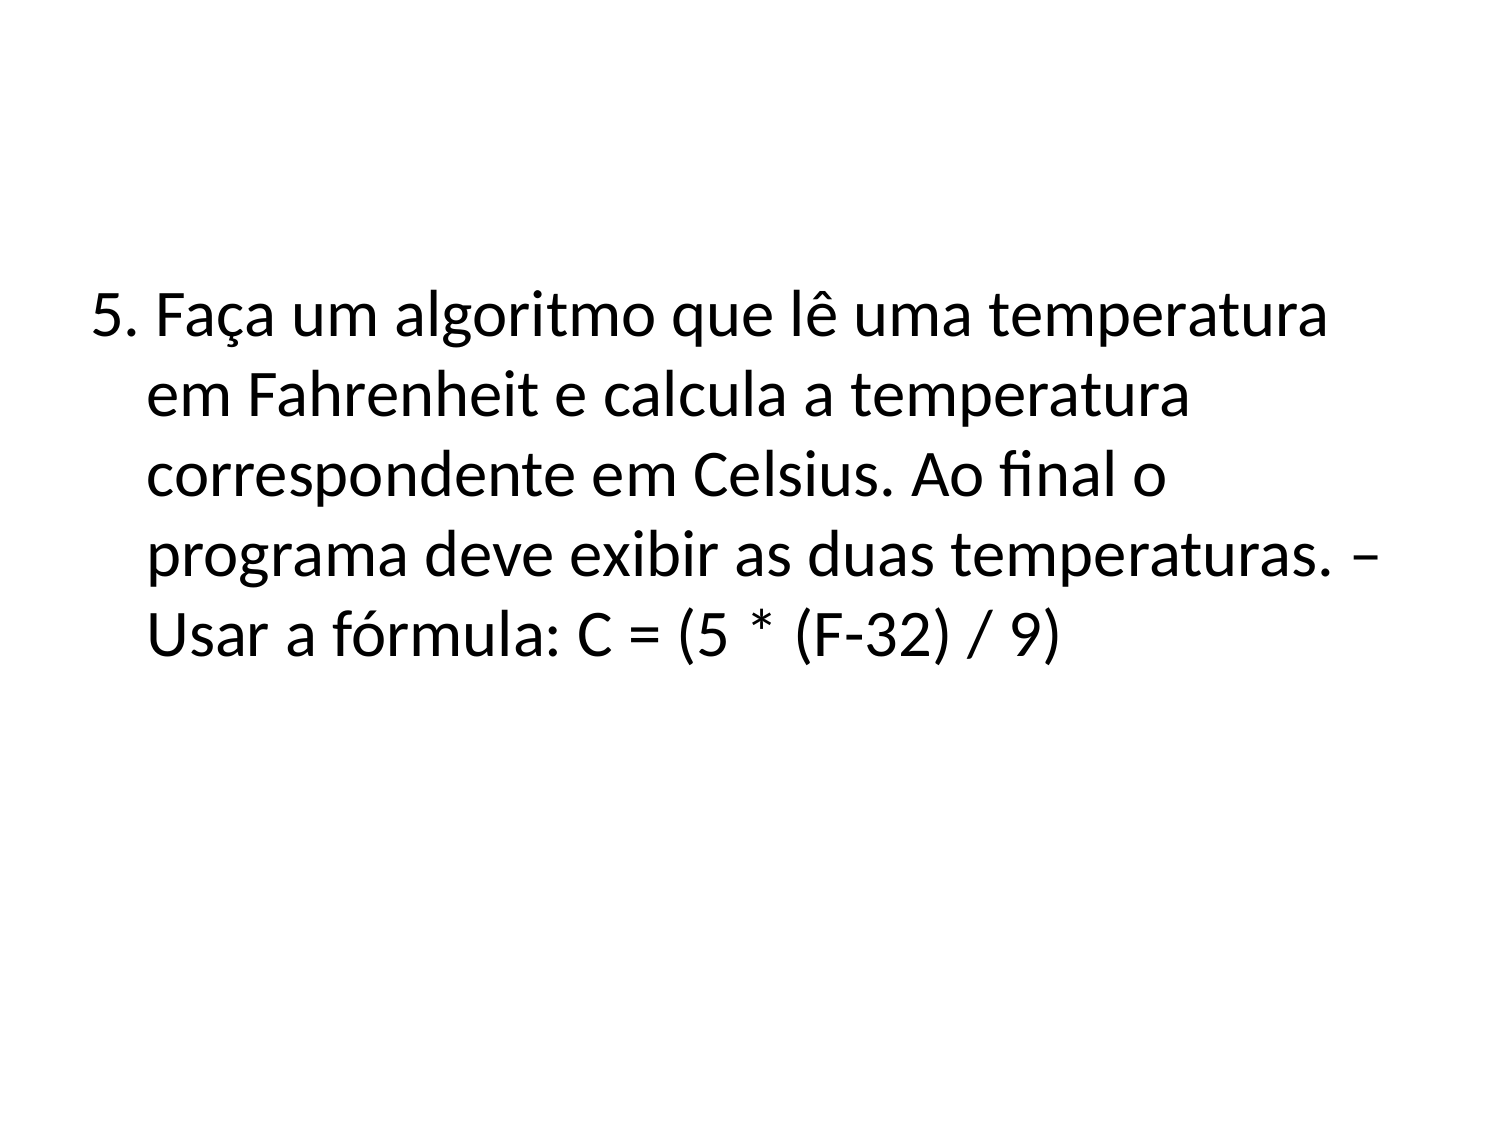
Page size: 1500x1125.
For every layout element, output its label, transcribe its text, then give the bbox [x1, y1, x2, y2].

list 5. Faça um algoritmo que lê uma temperatura em Fahrenheit e calcula a temperatura correspondente em Celsius. Ao final o programa deve exibir as duas temperaturas. – Usar a fórmula: C = (5 * (F-32) / 9) [75, 262, 1425, 1005]
